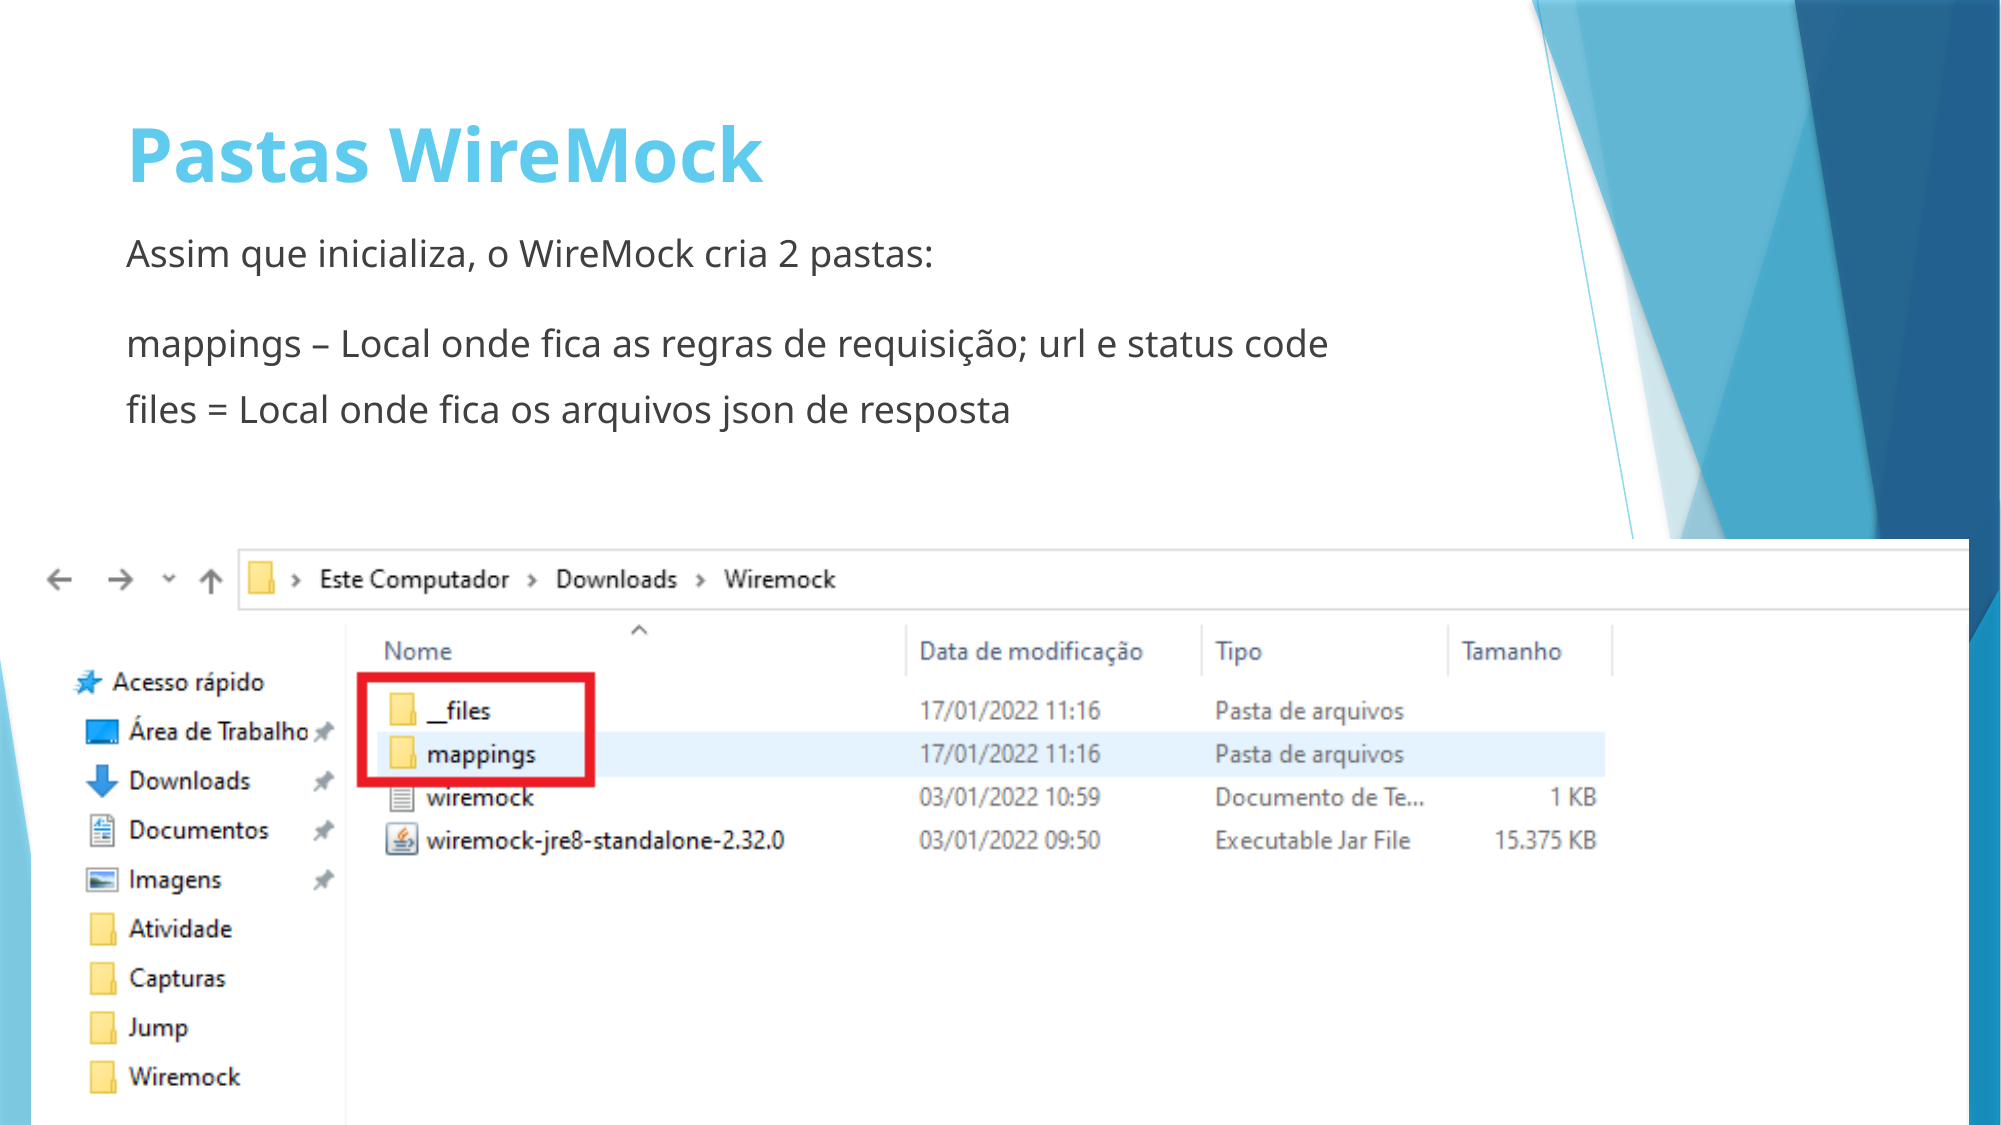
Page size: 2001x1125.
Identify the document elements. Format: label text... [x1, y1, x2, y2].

title Pastas WireMock [111, 99, 1522, 222]
list Assim que inicializa, o WireMock cria 2 pastas: mappings – Local onde fica as regras de requisição; url e status code files = Local onde fica os arquivos json de resposta [111, 222, 1522, 539]
picture [30, 539, 1970, 1125]
